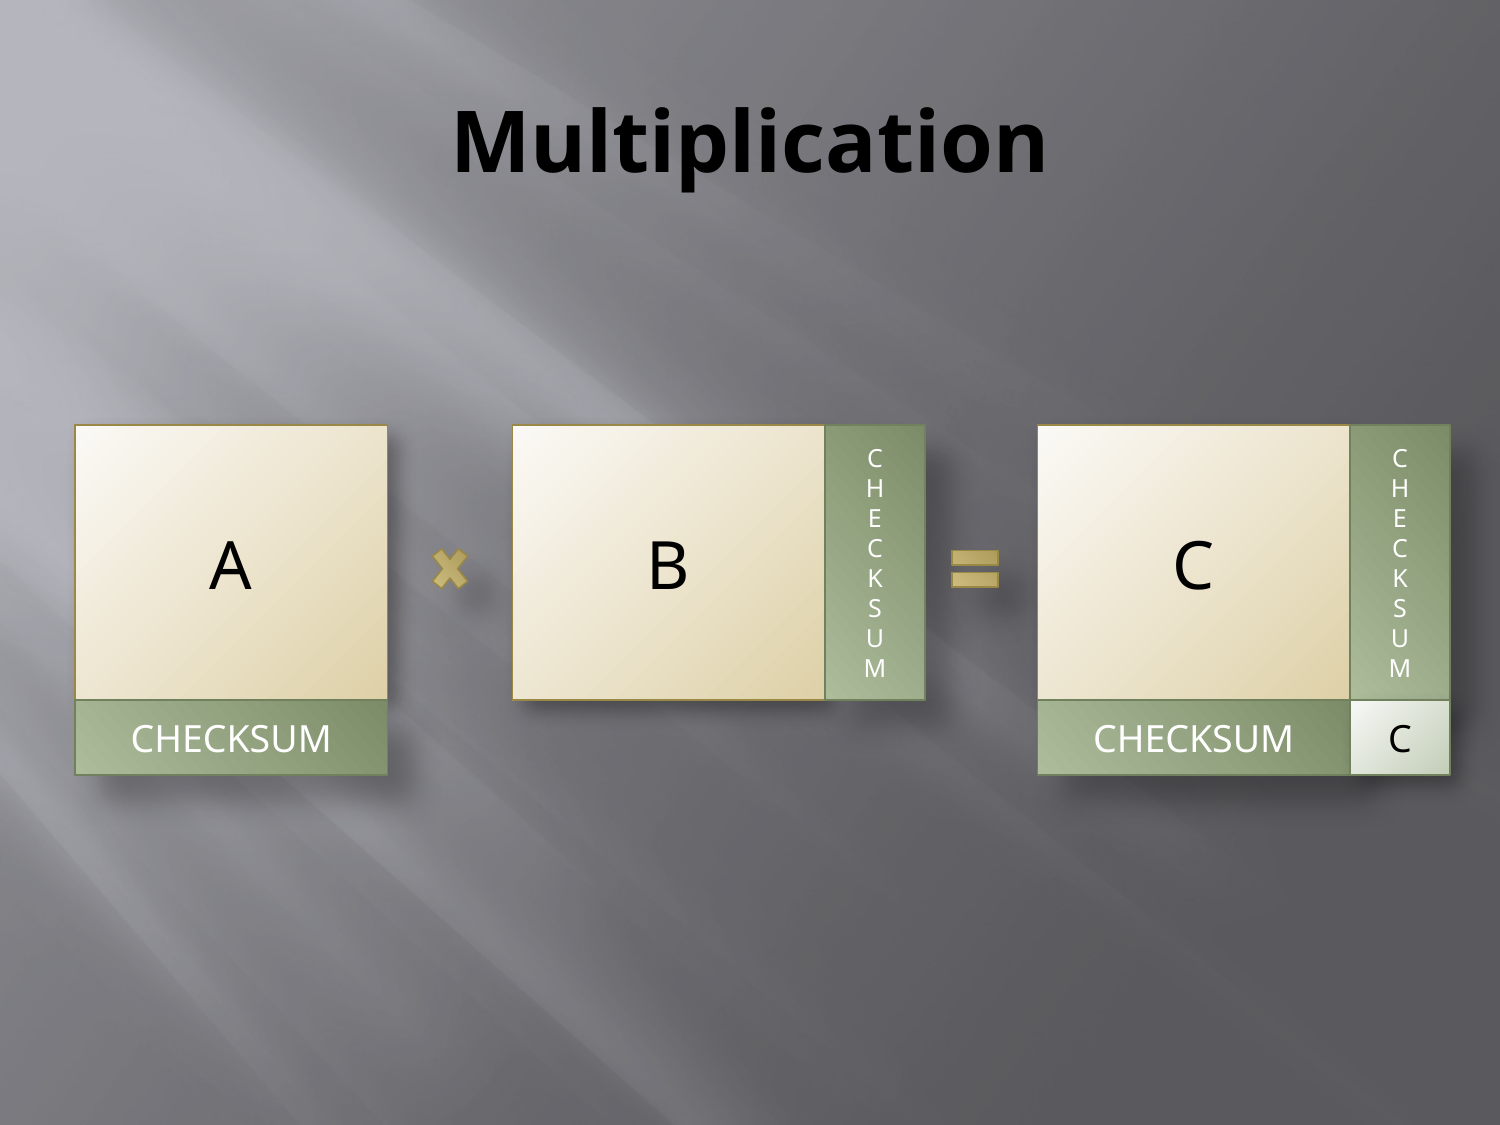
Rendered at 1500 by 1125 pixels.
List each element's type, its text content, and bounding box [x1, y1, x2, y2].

text_box CHECKSUM [74, 699, 388, 776]
text_box C H E C K S U M [1349, 424, 1451, 699]
text_box B [512, 424, 824, 701]
text_box A [74, 424, 388, 699]
text_box [951, 550, 999, 566]
text_box C [1037, 424, 1349, 699]
text_box C H E C K S U M [824, 424, 926, 701]
title Multiplication [75, 45, 1425, 233]
text_box C [1349, 699, 1451, 776]
text_box CHECKSUM [1037, 699, 1349, 776]
text_box [951, 572, 999, 588]
text_box [431, 548, 469, 590]
